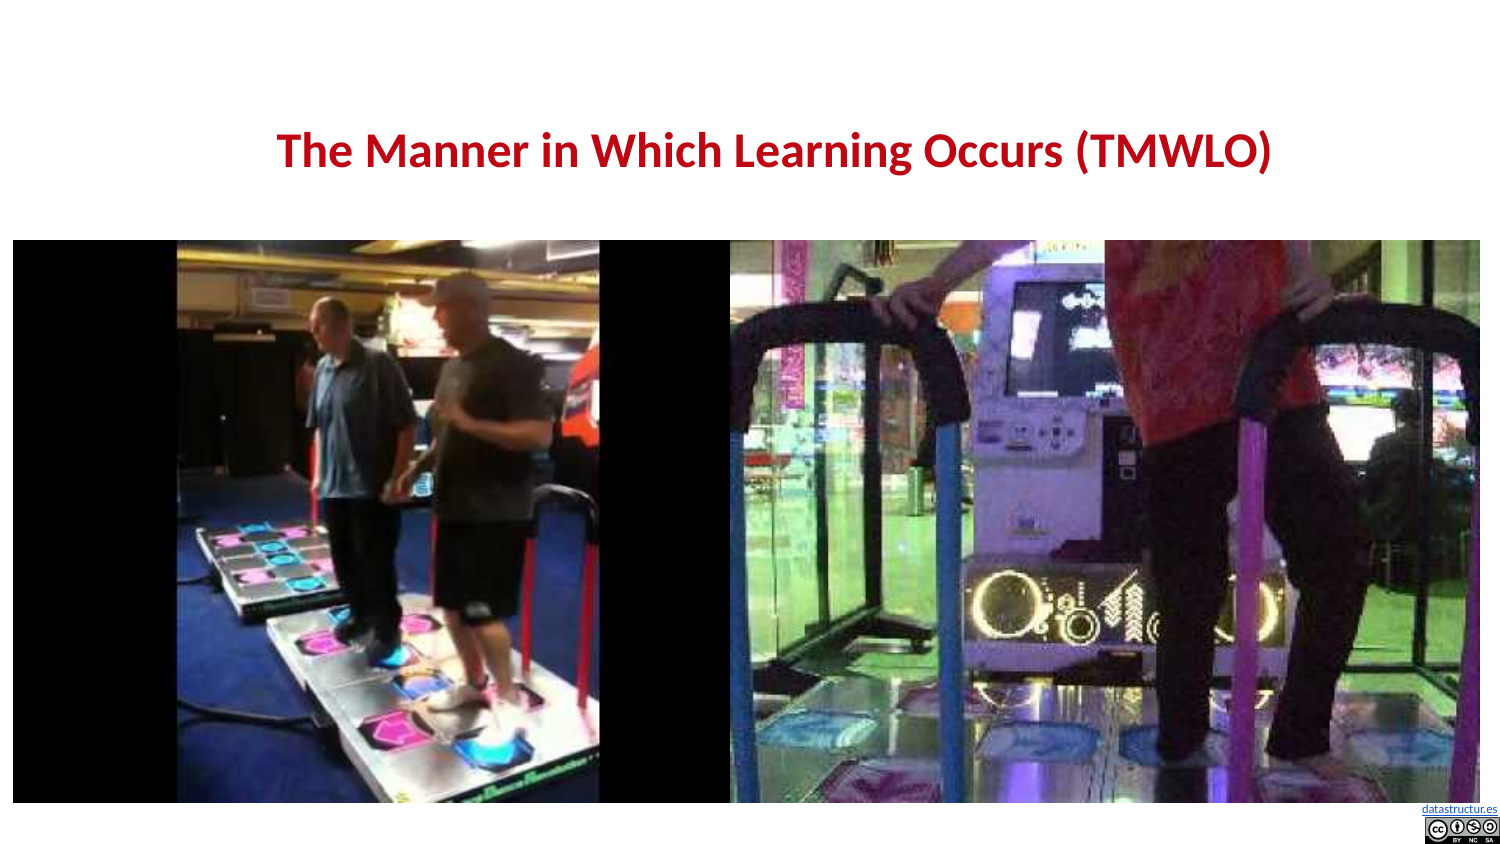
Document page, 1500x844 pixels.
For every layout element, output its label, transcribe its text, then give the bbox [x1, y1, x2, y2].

title The Manner in Which Learning Occurs (TMWLO) [177, 51, 1373, 193]
picture [13, 240, 1481, 804]
picture [1425, 817, 1500, 844]
